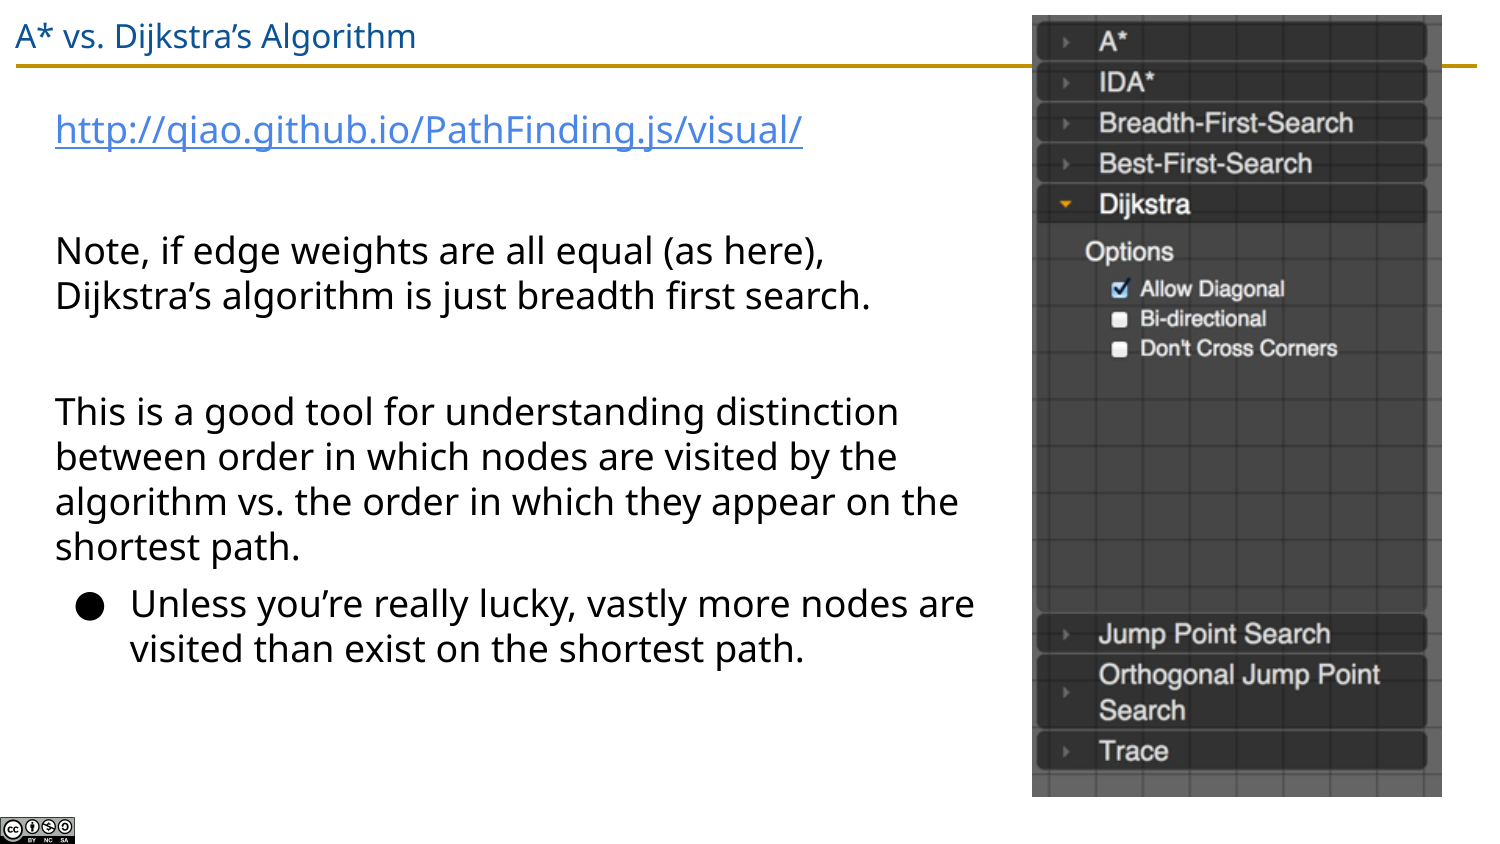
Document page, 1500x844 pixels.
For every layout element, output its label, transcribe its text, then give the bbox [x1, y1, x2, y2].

picture [0, 817, 75, 844]
picture [1032, 14, 1443, 797]
list http://qiao.github.io/PathFinding.js/visual/ Note, if edge weights are all equal (as here), Dijkstra’s algorithm is just breadth first search. This is a good tool for understanding distinction between order in which nodes are visited by the algorithm vs. the order in which they appear on the shortest path. Unless you’re really lucky, vastly more nodes are visited than exist on the shortest path. [39, 91, 994, 773]
title A* vs. Dijkstra’s Algorithm [0, 0, 1398, 65]
